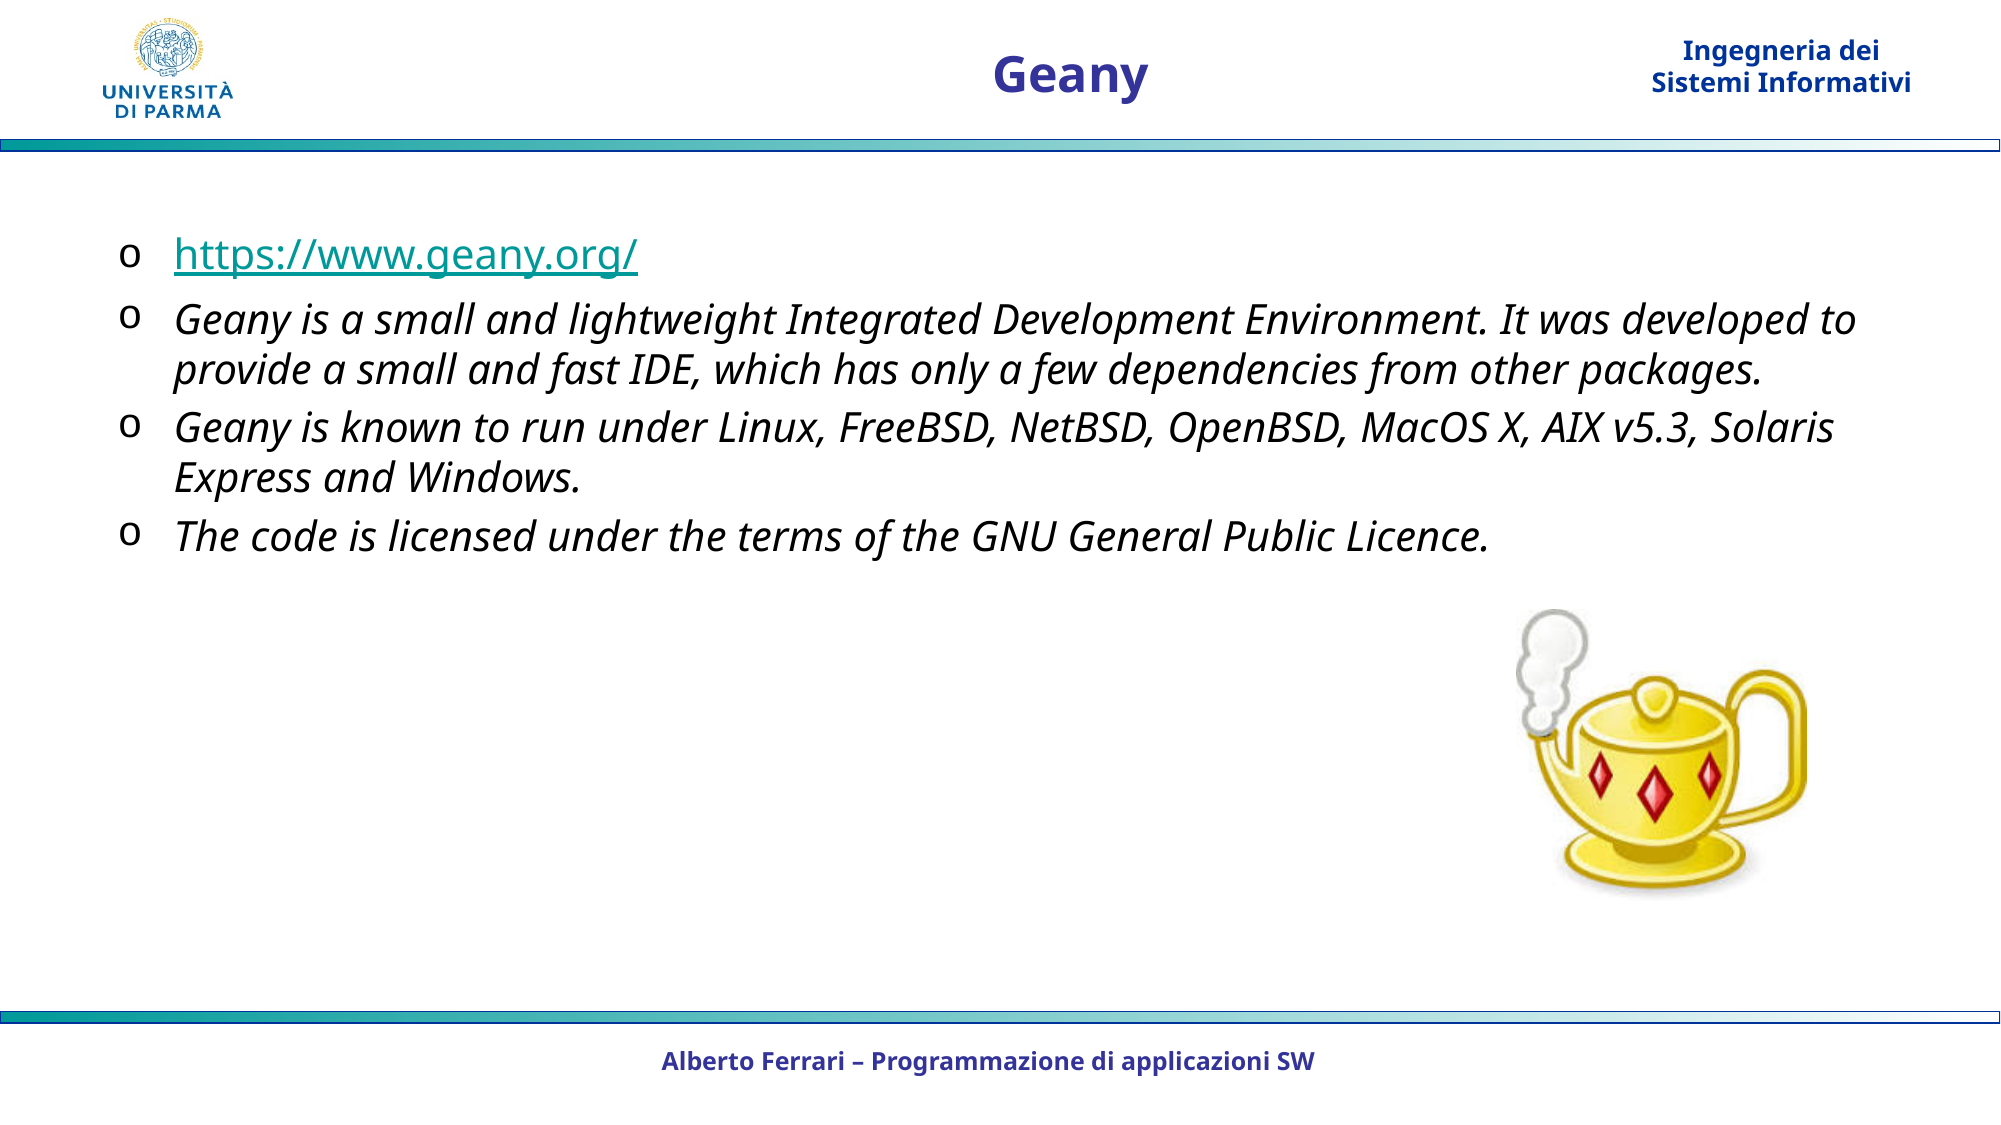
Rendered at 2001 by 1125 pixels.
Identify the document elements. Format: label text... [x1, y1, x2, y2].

footer Alberto Ferrari – Programmazione di applicazioni SW [366, 1037, 1611, 1092]
list https://www.geany.org/ Geany is a small and lightweight Integrated Development Environment. It was developed to provide a small and fast IDE, which has only a few dependencies from other packages. Geany is known to run under Linux, FreeBSD, NetBSD, OpenBSD, MacOS X, AIX v5.3, Solaris Express and Windows. The code is licensed under the terms of the GNU General Public Licence. [102, 220, 1903, 963]
picture [103, 18, 233, 118]
title Geany [559, 19, 1583, 126]
picture [1515, 609, 1807, 901]
